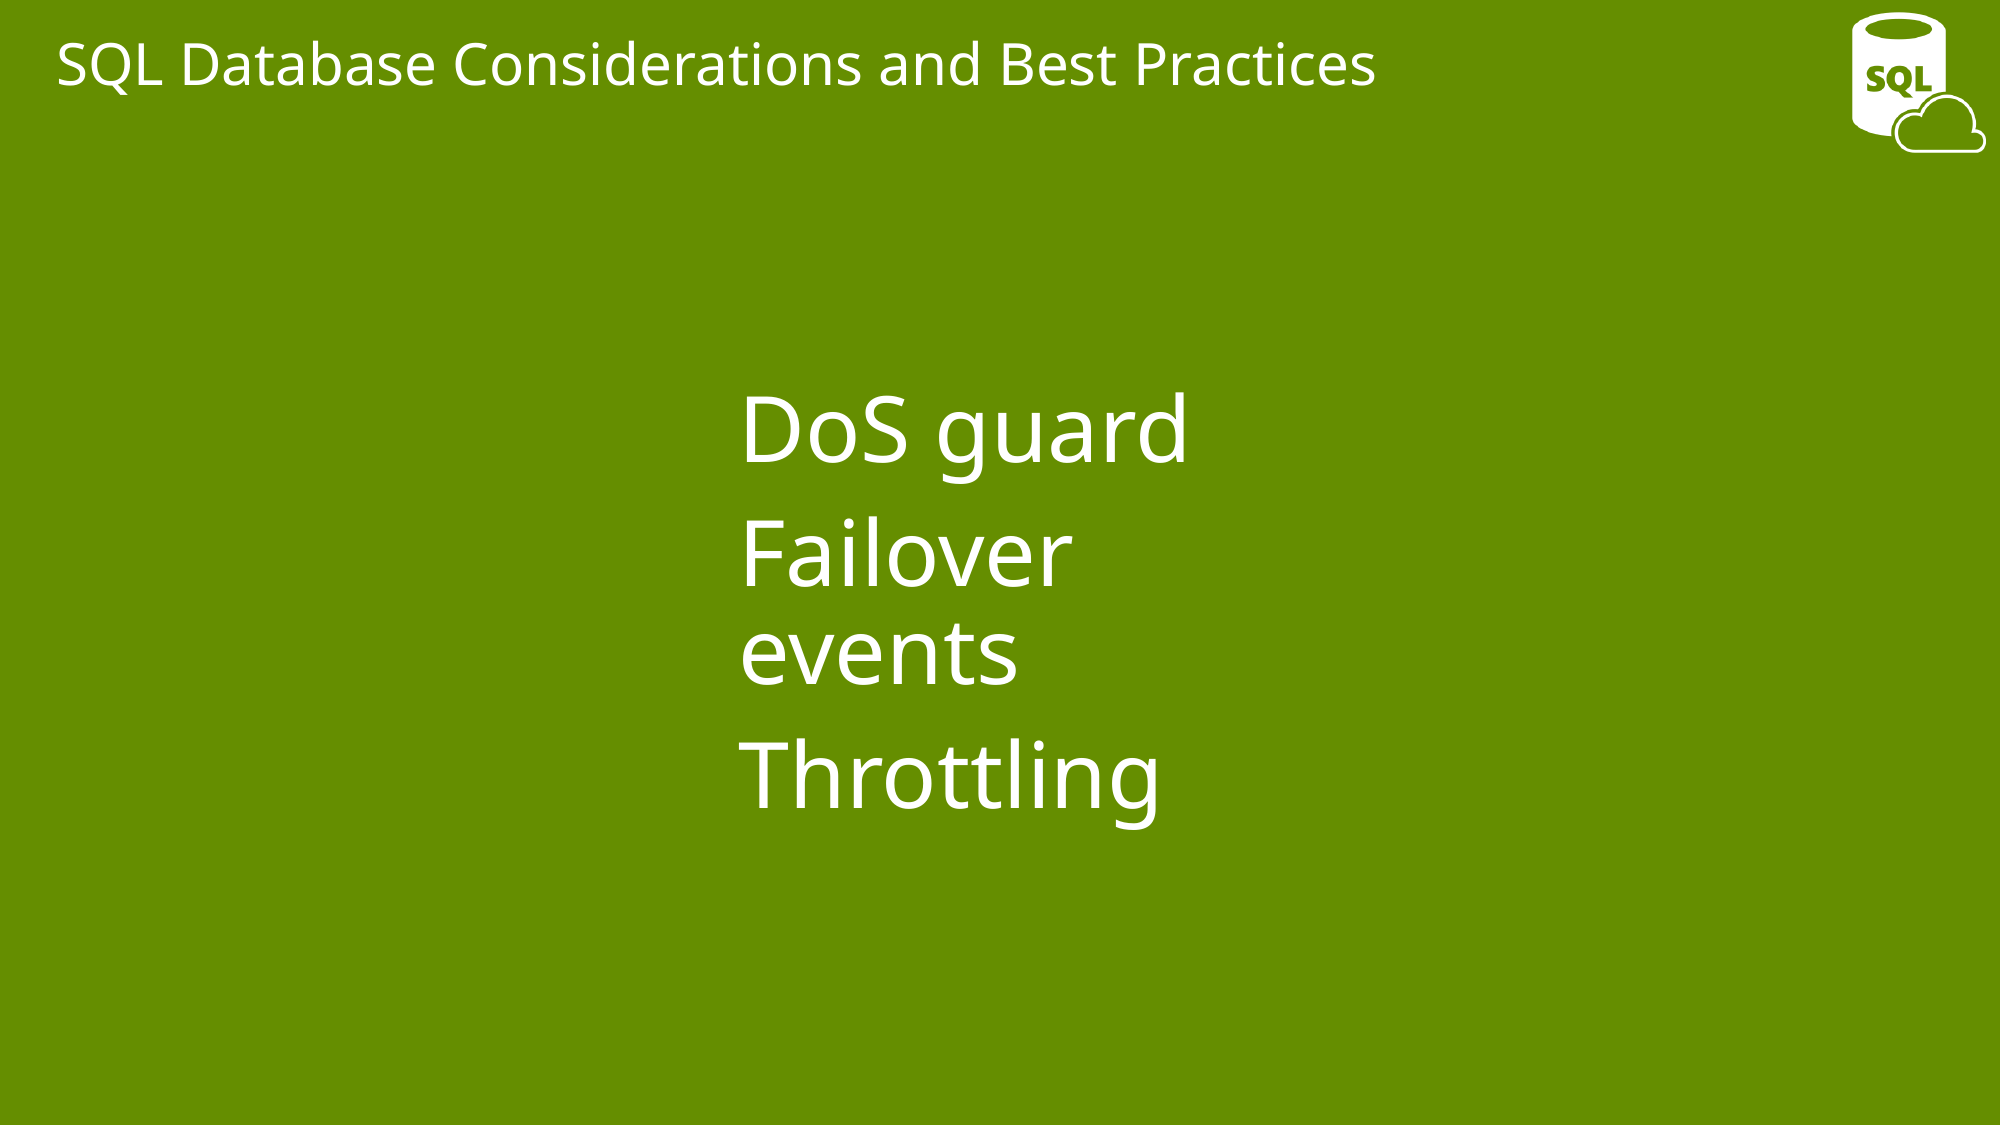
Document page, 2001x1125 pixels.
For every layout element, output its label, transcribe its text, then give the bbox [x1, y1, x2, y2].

list DoS guard Failover events Throttling [682, 86, 1318, 1125]
title SQL Database Considerations and Best Practices [0, 0, 2000, 134]
picture [1851, 11, 1986, 153]
